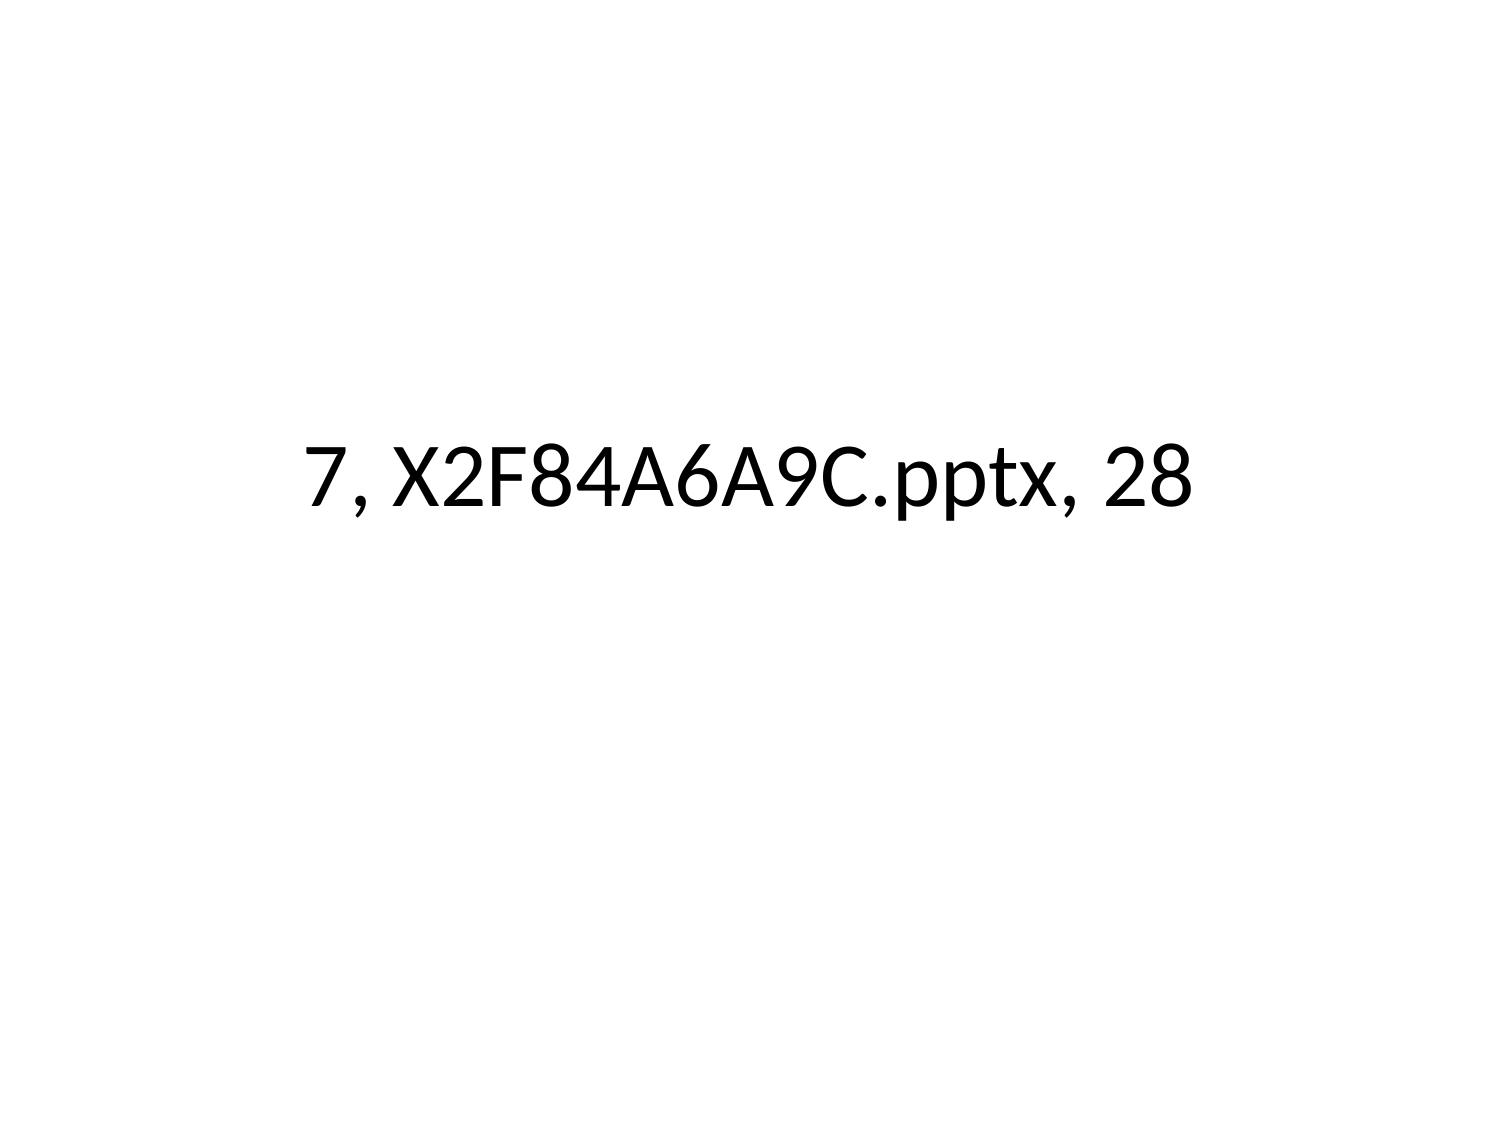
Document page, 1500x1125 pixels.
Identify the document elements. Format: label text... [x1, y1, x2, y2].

title 7, X2F84A6A9C.pptx, 28 [112, 349, 1388, 591]
